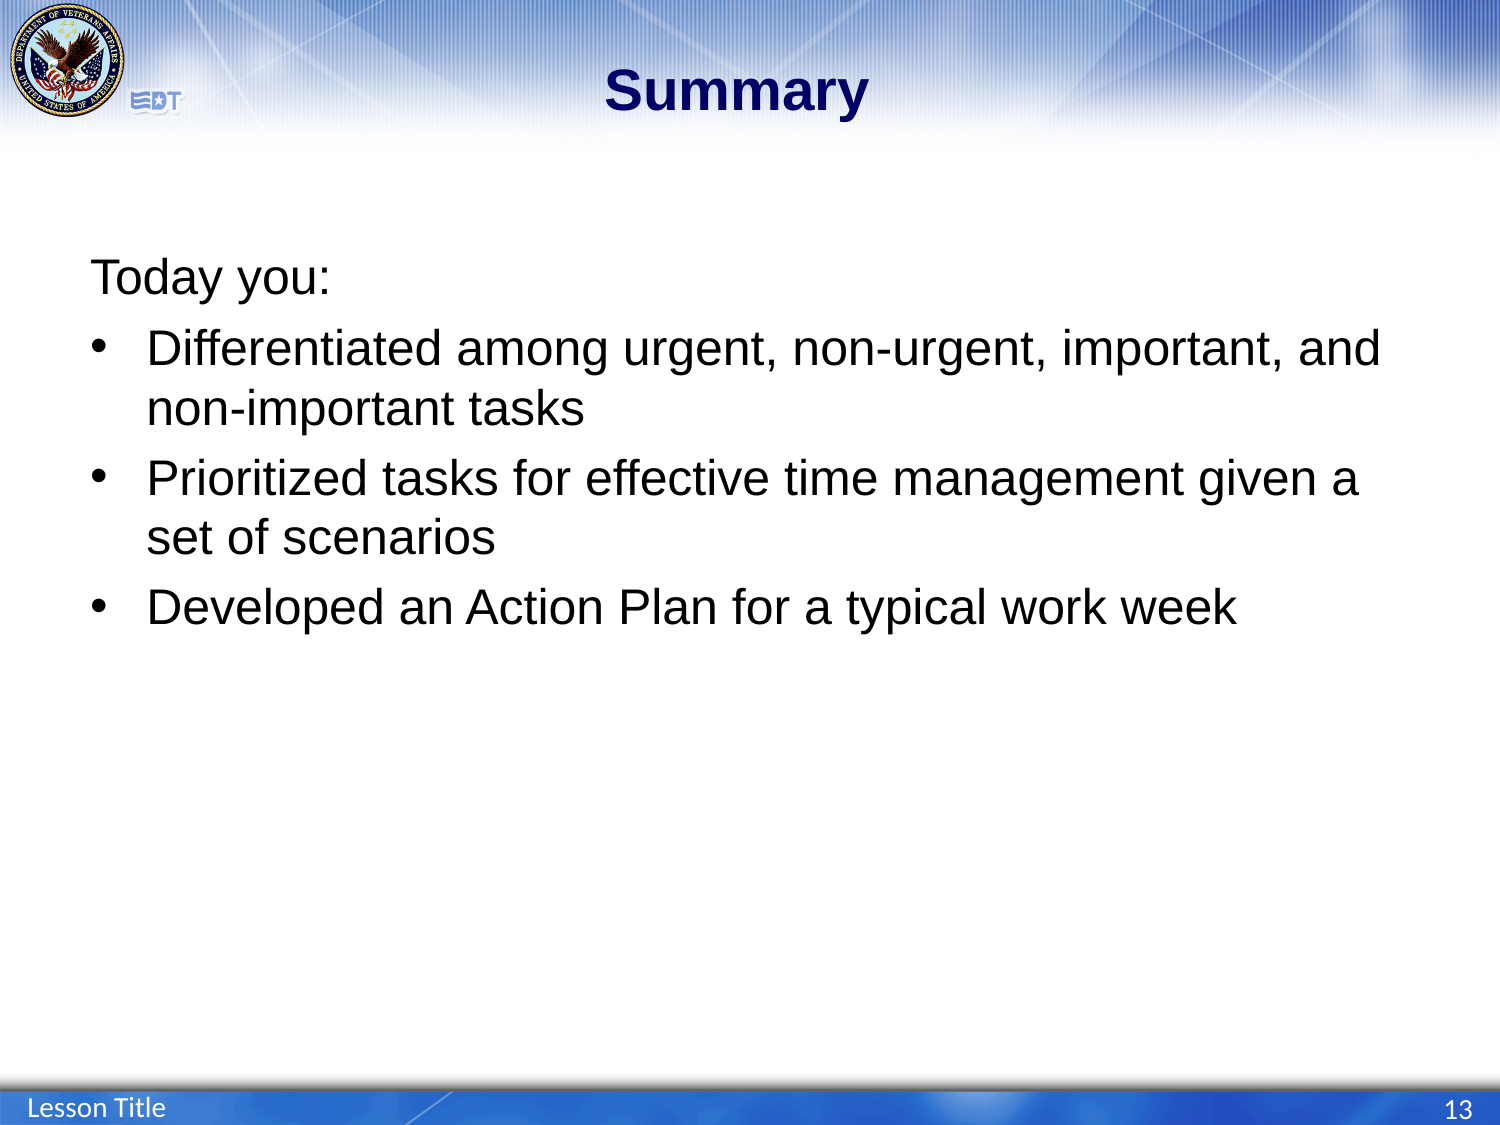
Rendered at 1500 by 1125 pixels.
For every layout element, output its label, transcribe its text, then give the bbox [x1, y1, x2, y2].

list Today you: Differentiated among urgent, non-urgent, important, and non-important tasks Prioritized tasks for effective time management given a set of scenarios Developed an Action Plan for a typical work week [75, 237, 1425, 980]
footer Lesson Title [12, 1081, 714, 1119]
picture [0, 0, 1500, 1125]
slide_number 13 [1137, 1083, 1488, 1125]
title Summary [0, 0, 1475, 175]
